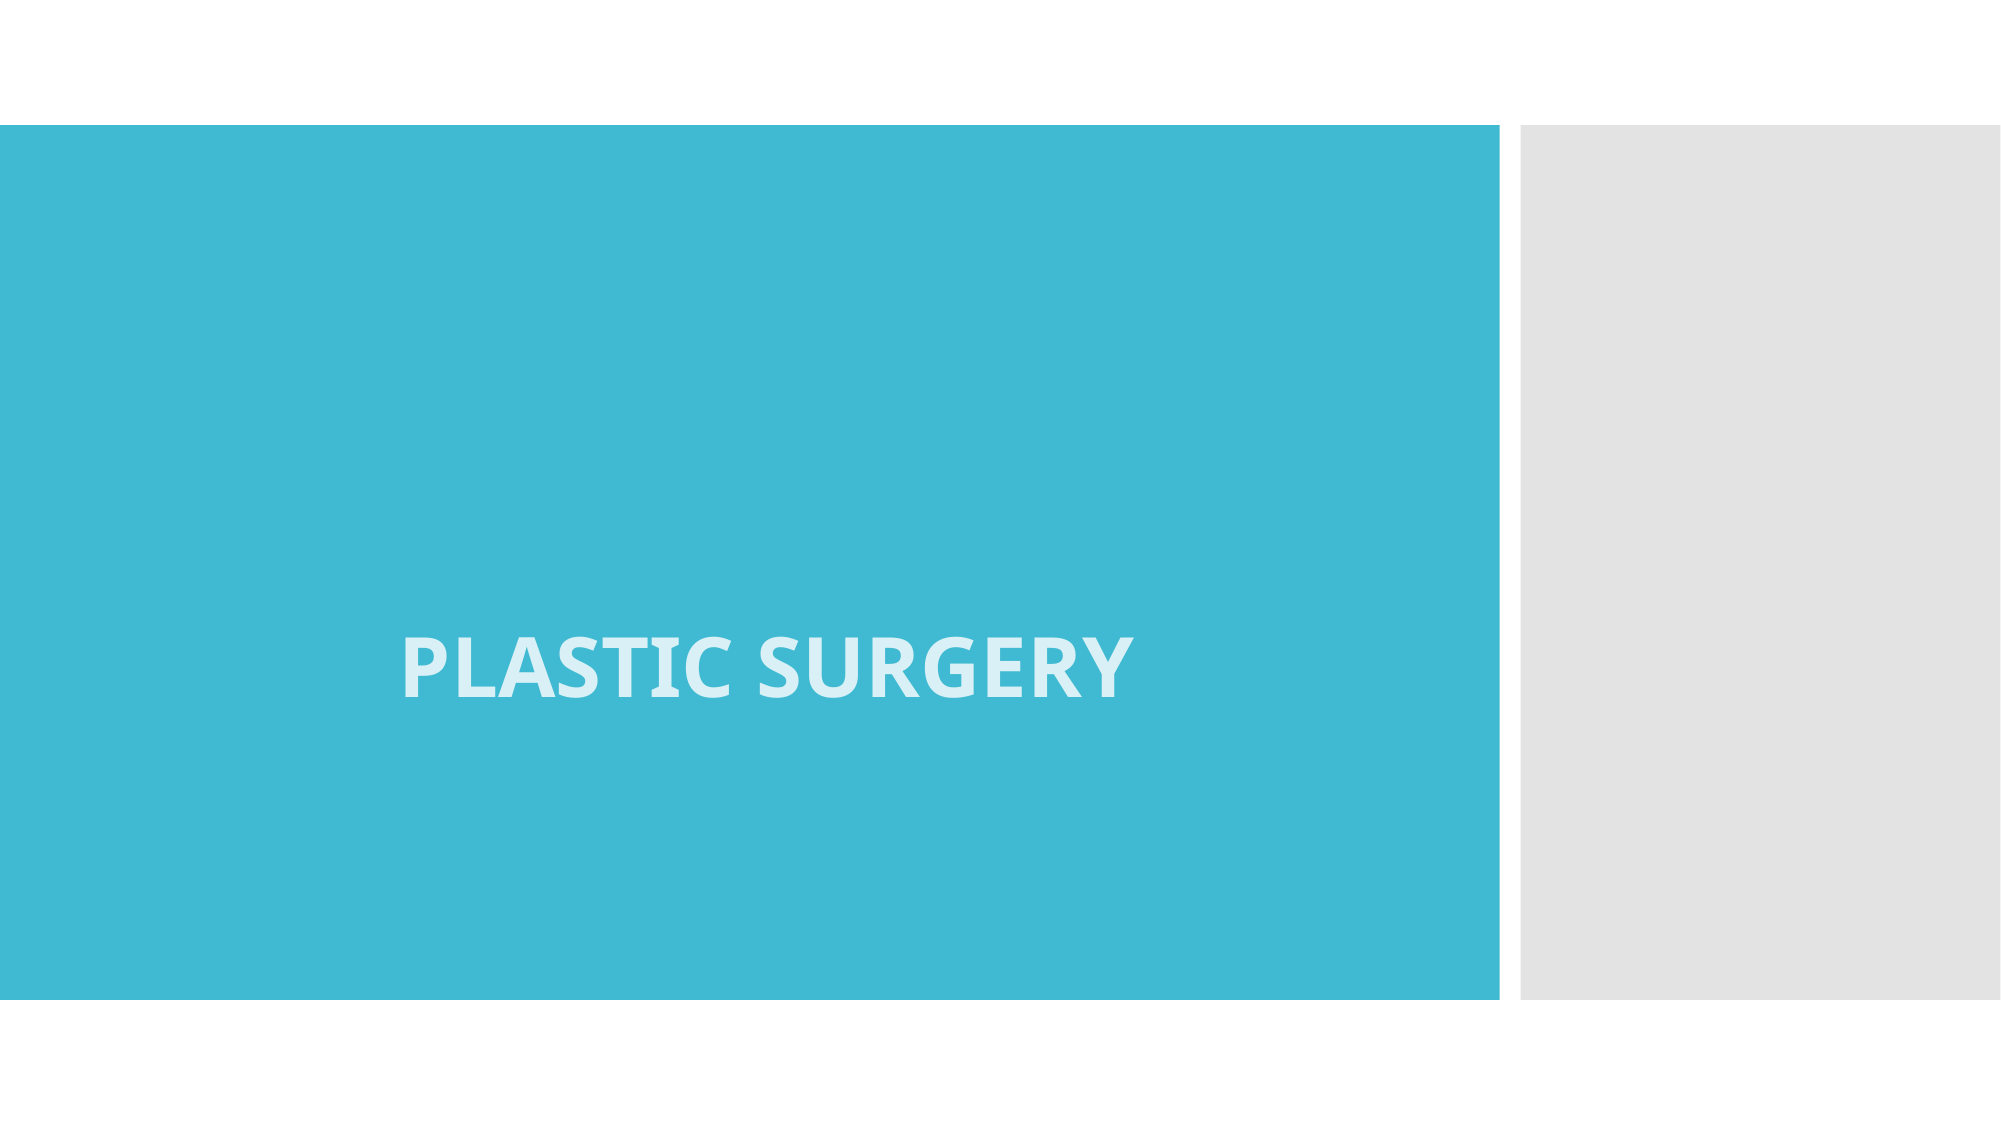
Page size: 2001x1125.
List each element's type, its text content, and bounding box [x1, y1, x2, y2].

subtitle PLASTIC SURGERY [166, 618, 1367, 819]
